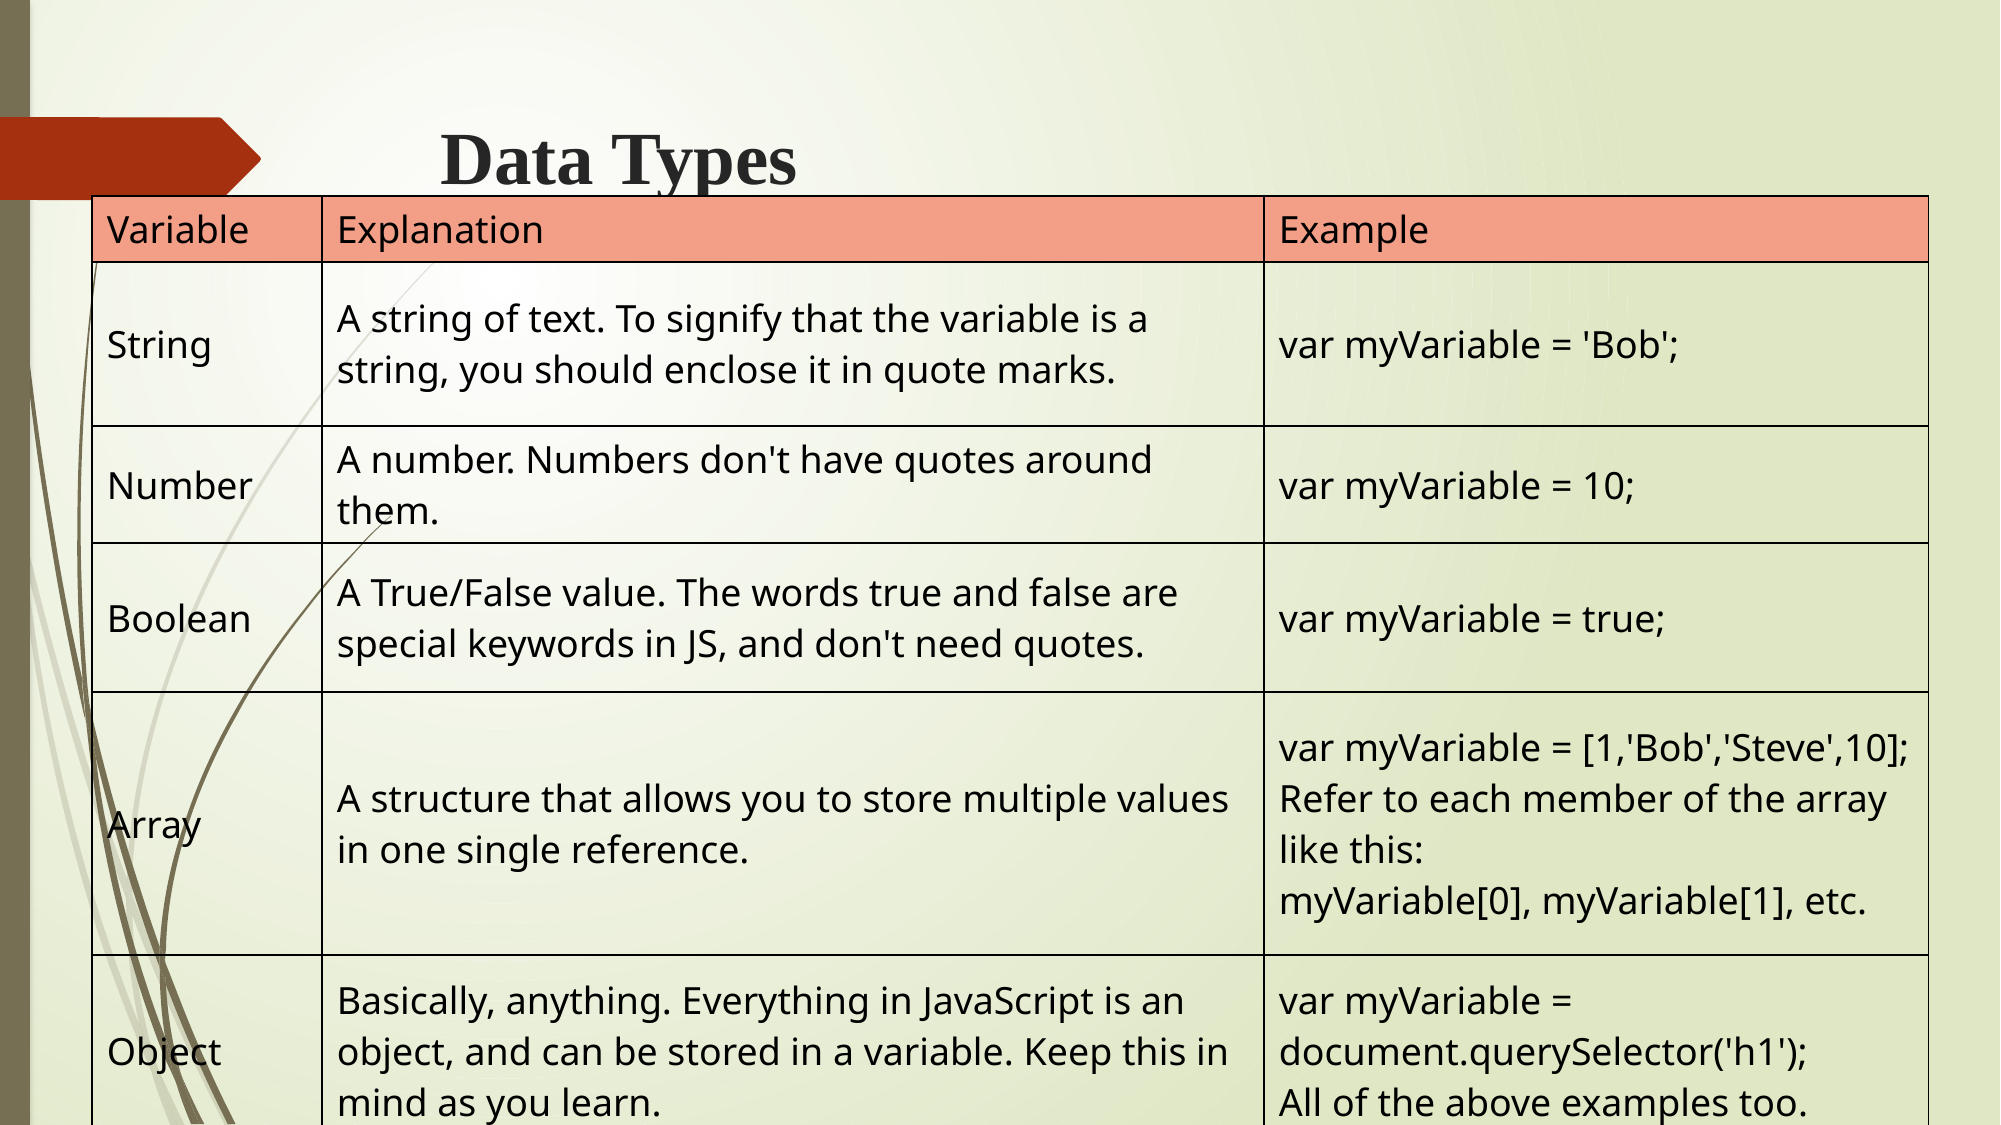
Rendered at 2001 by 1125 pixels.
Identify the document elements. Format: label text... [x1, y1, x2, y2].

table_cell var myVariable = 'Bob'; [1265, 263, 1928, 425]
table_cell A structure that allows you to store multiple values in one single reference. [323, 693, 1263, 954]
table_cell String [93, 263, 321, 425]
table_header Example [1265, 197, 1928, 261]
table_cell Number [93, 427, 321, 542]
table_header Variable [93, 197, 321, 261]
table_cell Array [93, 693, 321, 954]
table_cell var myVariable = [1,'Bob','Steve',10]; Refer to each member of the array like this: myVariable[0], myVariable[1], etc. [1265, 693, 1928, 954]
table_cell var myVariable = true; [1265, 544, 1928, 691]
table_cell A number. Numbers don't have quotes around them. [323, 427, 1263, 542]
table_cell var myVariable = document.querySelector('h1'); All of the above examples too. [1265, 956, 1928, 1125]
table_header Explanation [323, 197, 1263, 261]
table_cell A True/False value. The words true and false are special keywords in JS, and don't need quotes. [323, 544, 1263, 691]
title Data Types [424, 102, 1888, 195]
table_cell Boolean [93, 544, 321, 691]
table_cell Object [93, 956, 321, 1125]
table_cell A string of text. To signify that the variable is a string, you should enclose it in quote marks. [323, 263, 1263, 425]
table_cell Basically, anything. Everything in JavaScript is an object, and can be stored in a variable. Keep this in mind as you learn. [323, 956, 1263, 1125]
table_cell var myVariable = 10; [1265, 427, 1928, 542]
